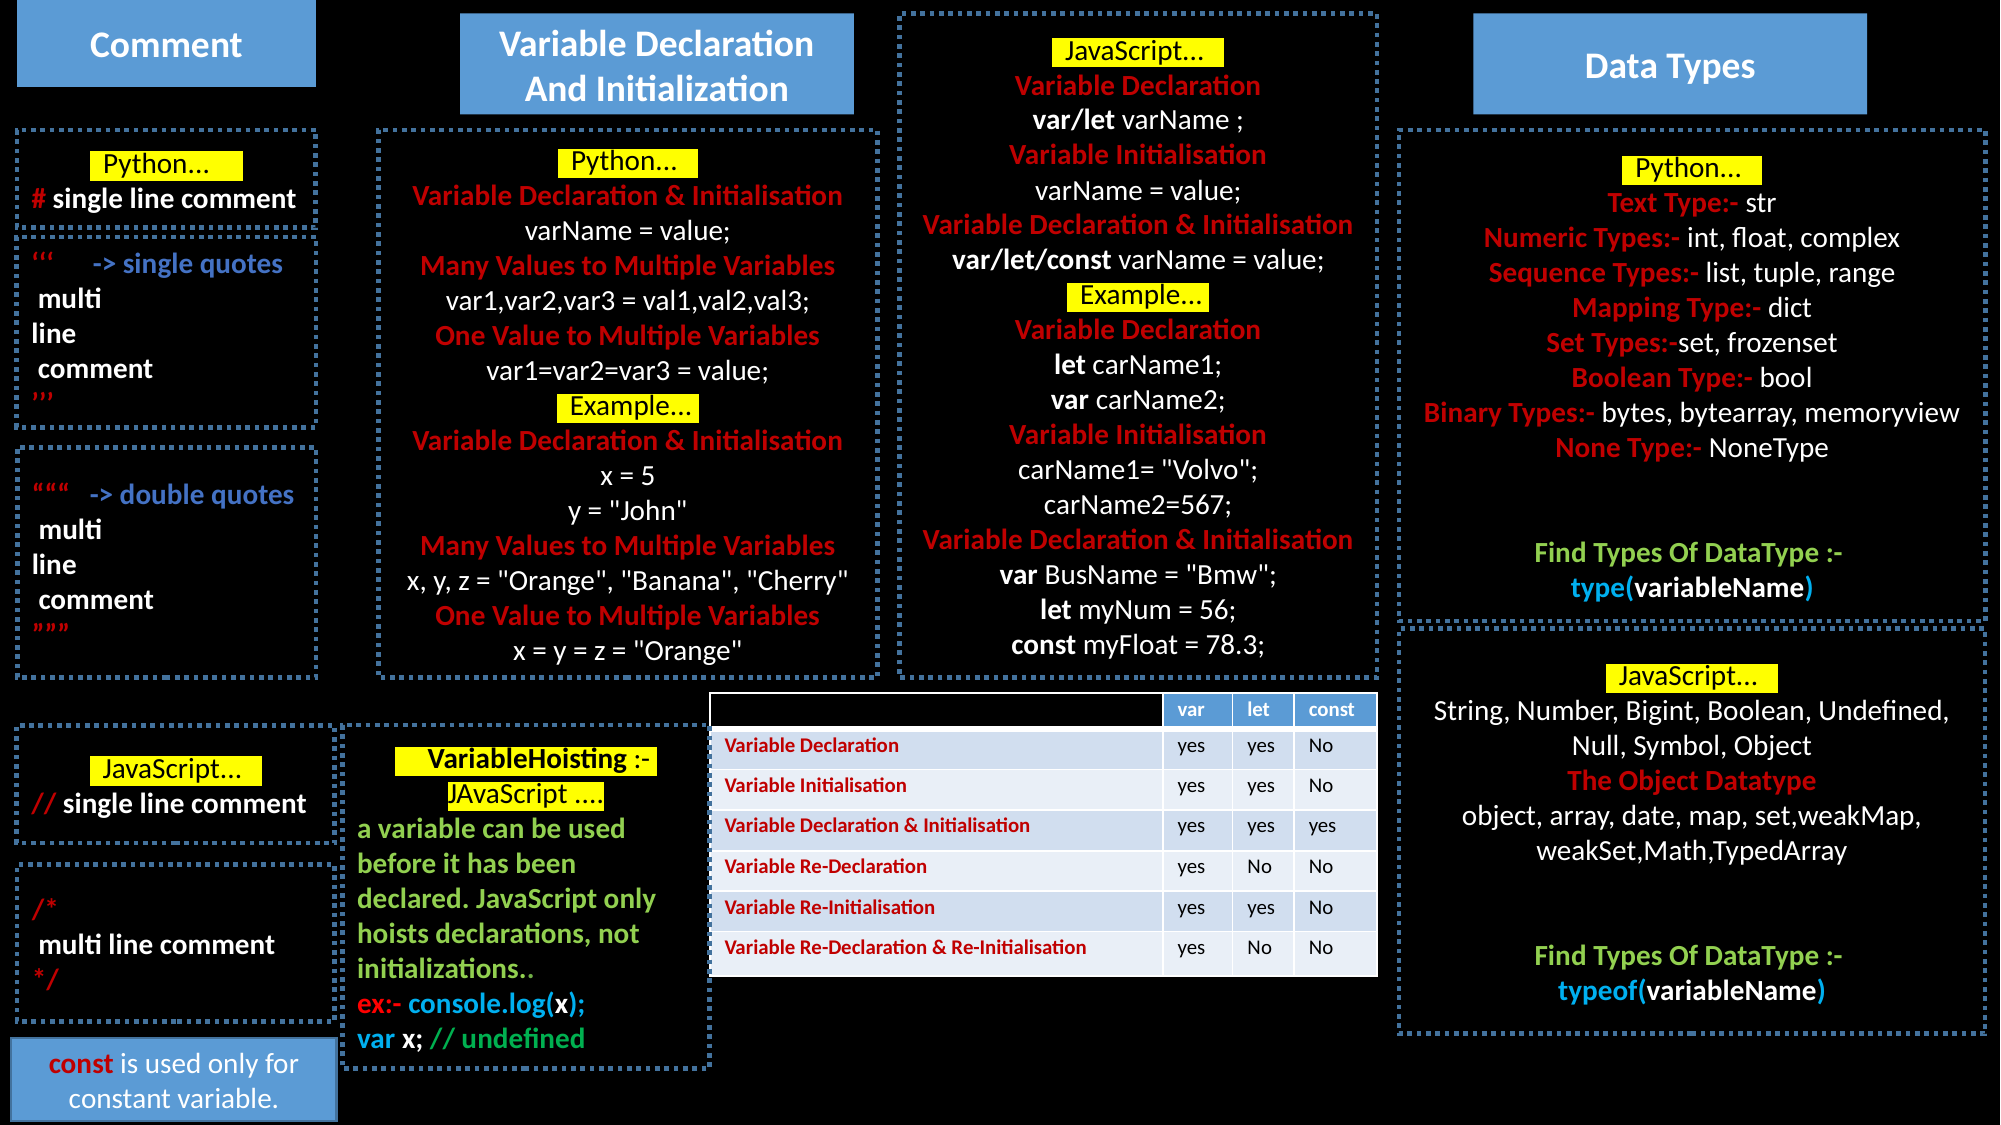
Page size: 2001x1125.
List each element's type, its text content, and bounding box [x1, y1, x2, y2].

table_header let [1233, 694, 1293, 726]
table_cell yes [1233, 811, 1293, 850]
table_cell No [1295, 732, 1376, 769]
table_cell yes [1164, 852, 1232, 890]
table_cell Variable Re-Declaration & Re-Initialisation [711, 932, 1162, 975]
table_cell Variable Re-Declaration [711, 852, 1162, 890]
table_cell Variable Initialisation [711, 770, 1162, 809]
table_cell No [1295, 892, 1376, 931]
table_header le [711, 694, 1162, 726]
table_header var [1164, 694, 1232, 726]
text_box Python... Text Type:- str Numeric Types:- int, float, complex Sequence Types:- list, tuple, range Mapping Type:- dict Set Types:-set, frozenset Boolean Type:- bool Binary Types:- bytes, bytearray, memoryview None Type:- NoneType Find Types Of DataType :- type(variableName) [1398, 129, 1986, 622]
text_box Variable Declaration And Initialization [459, 12, 855, 115]
text_box “““ -> double quotes multi line comment ””” [16, 446, 317, 679]
table_cell Variable Declaration & Initialisation [711, 811, 1162, 850]
table_cell yes [1233, 892, 1293, 931]
table_cell yes [1164, 932, 1232, 975]
table_cell yes [1233, 732, 1293, 769]
table_cell Variable Declaration [711, 732, 1162, 769]
text_box Data Types [1472, 12, 1868, 115]
text_box Comment [16, 0, 317, 88]
table_cell No [1233, 852, 1293, 890]
text_box VariableHoisting :- JAvaScript .... a variable can be used before it has been declared. JavaScript only hoists declarations, not initializations.. ex:- console.log(x); var x; // undefined [341, 724, 711, 1069]
table_header const [1295, 694, 1376, 726]
text_box Python... # single line comment [16, 129, 317, 229]
text_box Python... Variable Declaration & Initialisation varName = value; Many Values to Multiple Variables var1,var2,var3 = val1,val2,val3; One Value to Multiple Variables var1=var2=var3 = value; Example... Variable Declaration & Initialisation x = 5 y = "John" Many Values to Multiple Variables x, y, z = "Orange", "Banana", "Cherry" One Value to Multiple Variables x = y = z = "Orange" [377, 129, 879, 679]
table_cell yes [1233, 770, 1293, 809]
text_box JavaScript... // single line comment [16, 724, 336, 844]
table_cell No [1295, 770, 1376, 809]
table_cell yes [1164, 770, 1232, 809]
table_cell Variable Re-Initialisation [711, 892, 1162, 931]
text_box ‘‘‘ -> single quotes multi line comment ’’’ [16, 236, 317, 428]
table_cell yes [1295, 811, 1376, 850]
table_cell No [1295, 932, 1376, 975]
table_cell No [1233, 932, 1293, 975]
table_cell yes [1164, 732, 1232, 769]
table_cell yes [1164, 811, 1232, 850]
text_box JavaScript... String, Number, Bigint, Boolean, Undefined, Null, Symbol, Object The Object Datatype object, array, date, map, set,weakMap, weakSet,Math,TypedArray Find Types Of DataType :- typeof(variableName) [1398, 628, 1986, 1035]
text_box JavaScript... Variable Declaration var/let varName ; Variable Initialisation varName = value; Variable Declaration & Initialisation var/let/const varName = value; Example... Variable Declaration let carName1; var carName2; Variable Initialisation carName1= "Volvo"; carName2=567; Variable Declaration & Initialisation var BusName = "Bmw"; let myNum = 56; const myFloat = 78.3; [898, 12, 1378, 679]
table_cell No [1295, 852, 1376, 890]
text_box /* multi line comment */ [16, 864, 336, 1022]
text_box const is used only for constant variable. [10, 1037, 338, 1122]
table_cell yes [1164, 892, 1232, 931]
